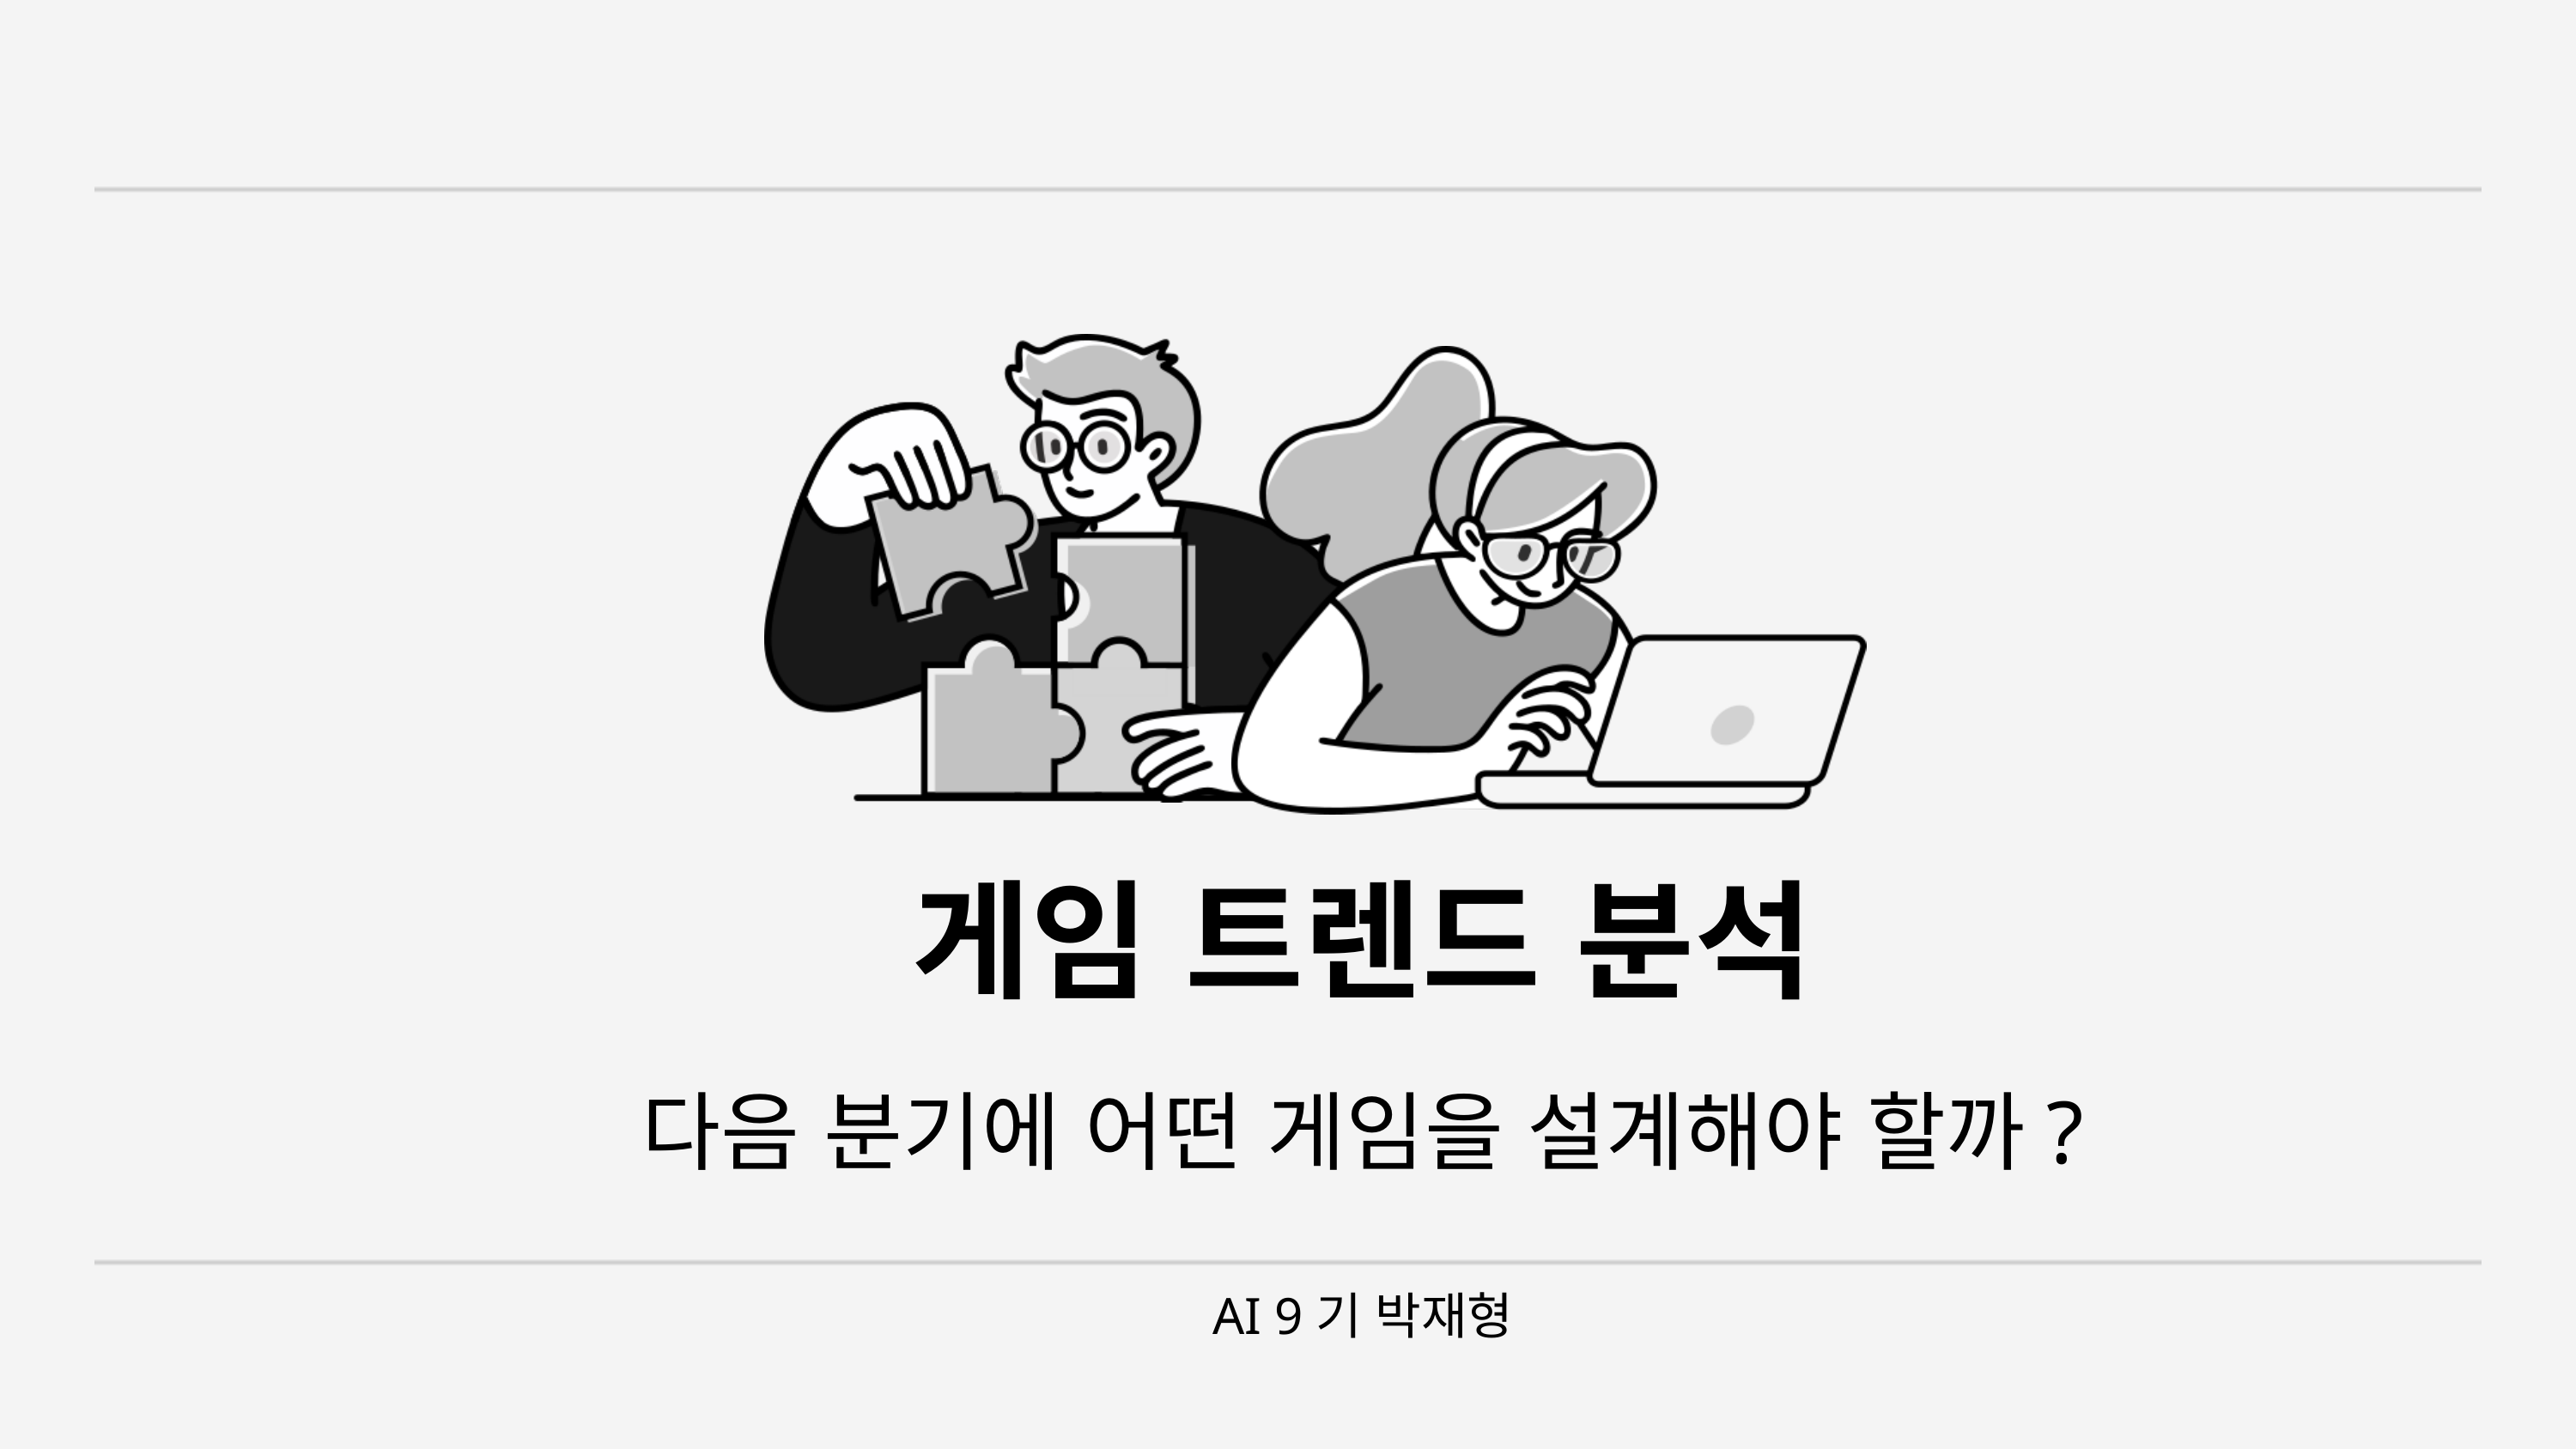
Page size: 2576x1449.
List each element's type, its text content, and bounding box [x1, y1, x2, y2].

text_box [94, 181, 2482, 198]
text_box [1231, 345, 1867, 815]
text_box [763, 333, 1453, 803]
text_box AI 9기 박재형 [515, 1281, 2211, 1351]
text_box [94, 1254, 2482, 1271]
text_box 게임 트렌드 분석 [515, 853, 2211, 1022]
text_box 다음 분기에 어떤 게임을 설계해야 할까? [515, 1071, 2211, 1188]
